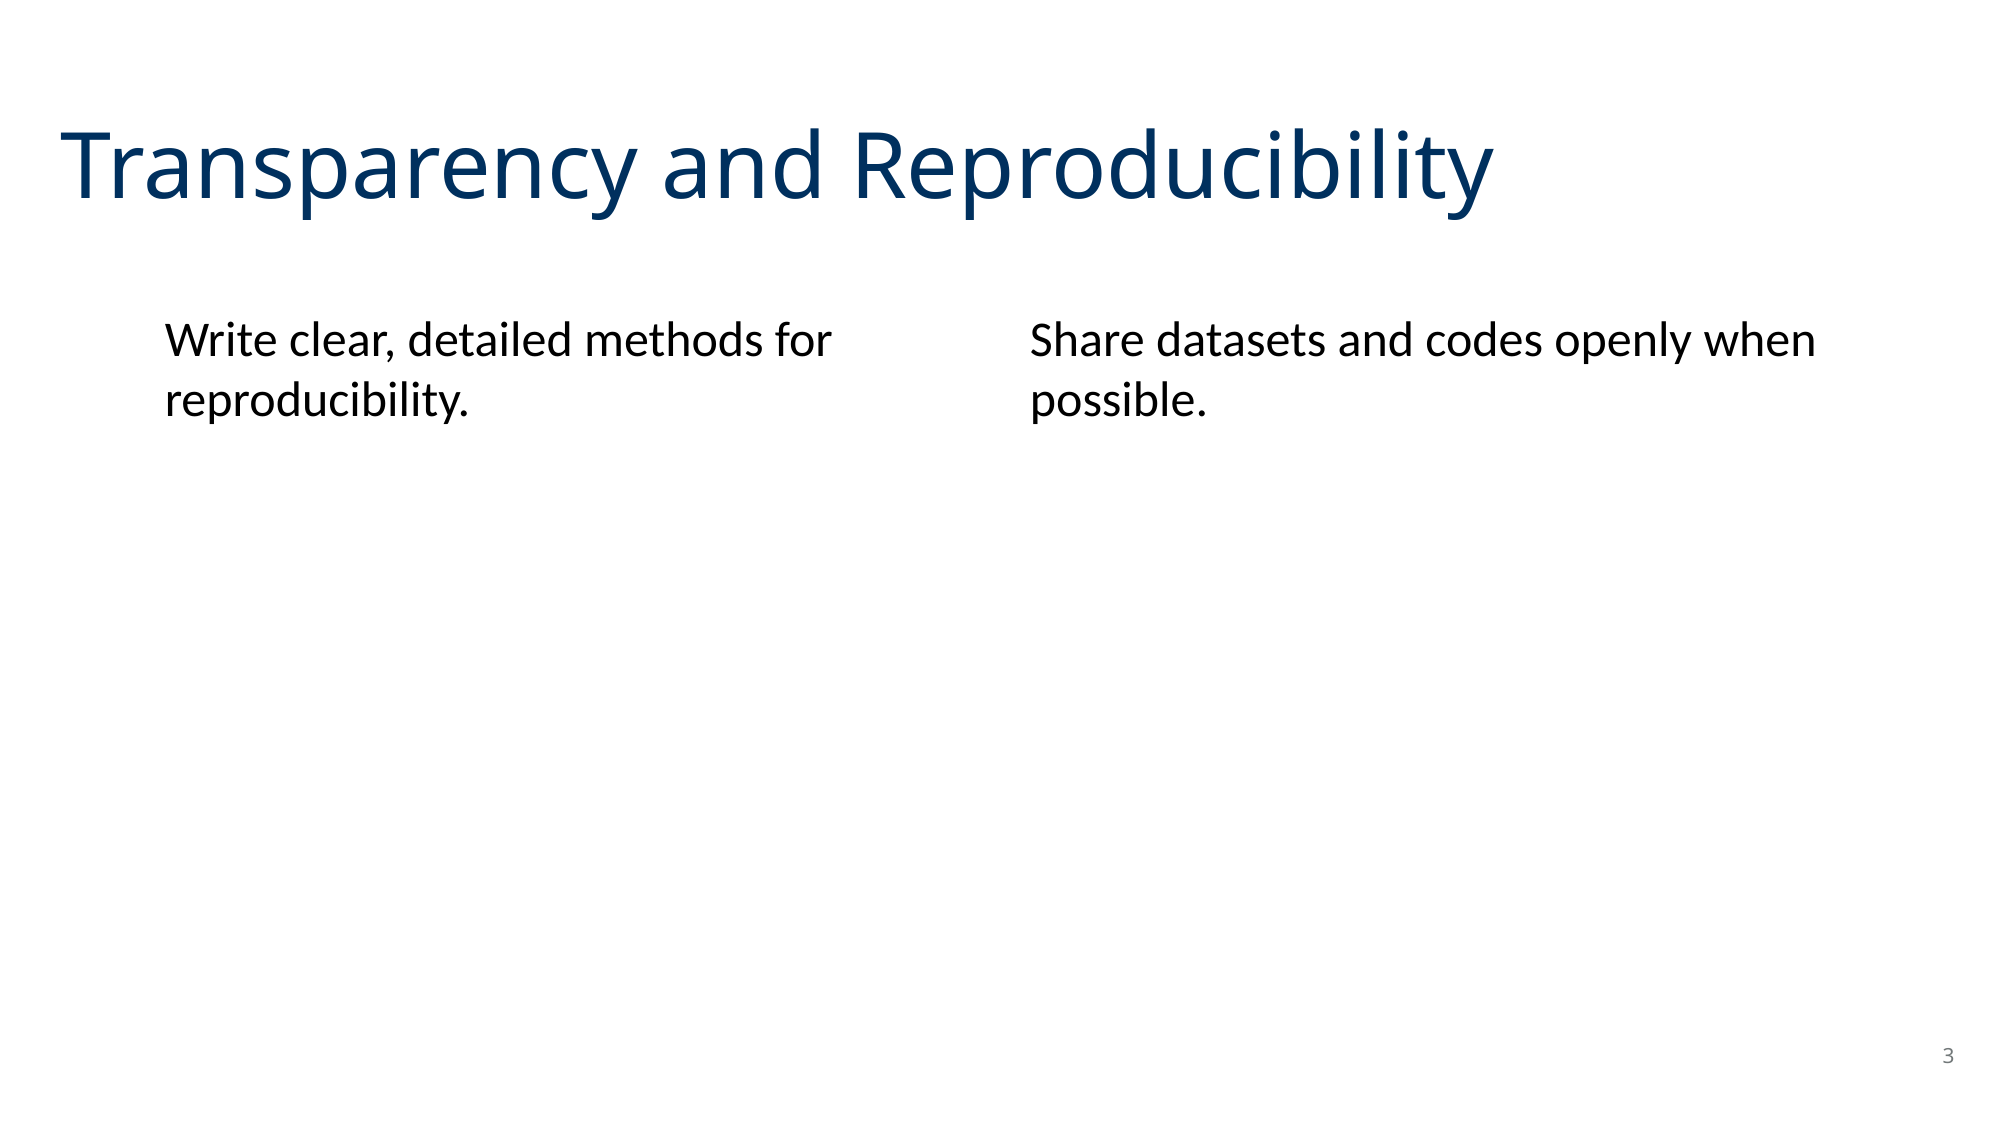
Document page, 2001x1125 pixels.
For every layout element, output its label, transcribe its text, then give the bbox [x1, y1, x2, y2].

text_box Share datasets and codes openly when possible. [1015, 299, 1866, 435]
text_box Write clear, detailed methods for reproducibility. [149, 299, 1001, 435]
title Transparency and Reproducibility [45, 59, 1863, 278]
